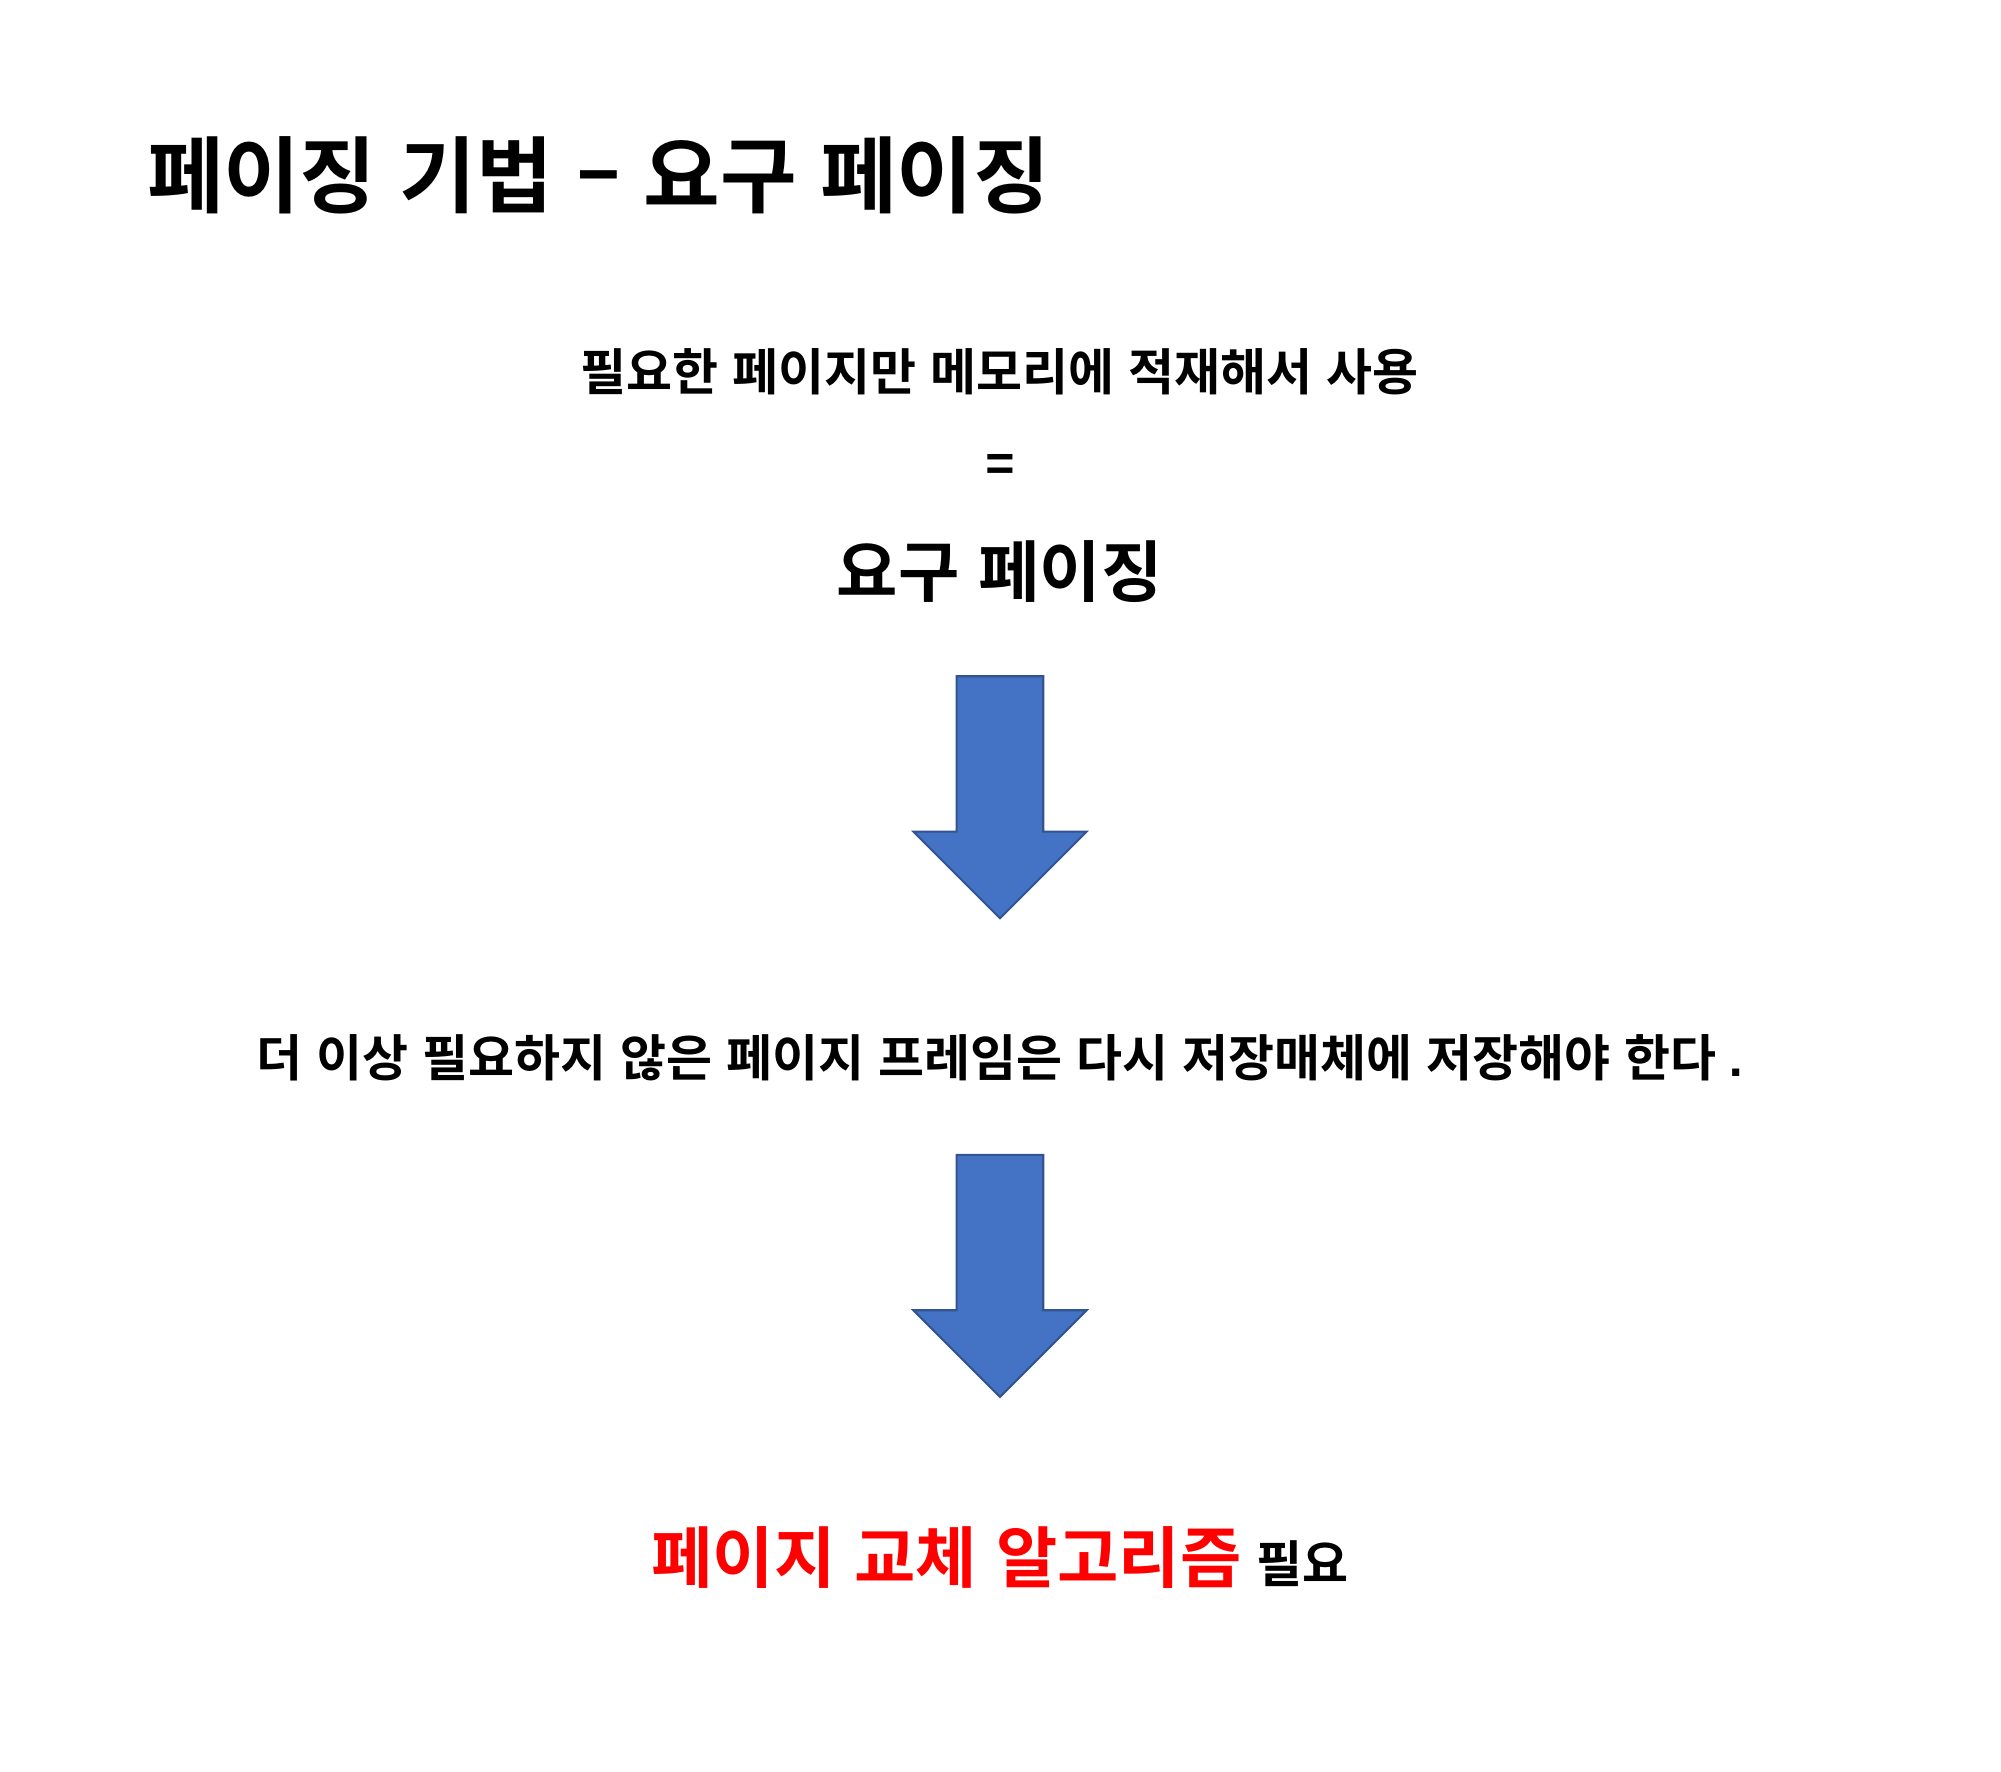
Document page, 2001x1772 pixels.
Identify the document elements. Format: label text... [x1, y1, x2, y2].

text_box [910, 1153, 1090, 1399]
text_box 필요한 페이지만 메모리에 적재해서 사용 = 요구 페이징 [566, 302, 1434, 618]
text_box 페이징 기법 – 요구 페이징 [132, 115, 1065, 231]
text_box [910, 675, 1090, 920]
text_box 페이지 교체 알고리즘 필요 [636, 1468, 1364, 1603]
text_box 더 이상 필요하지 않은 페이지 프레임은 다시 저장매체에 저장해야 한다. [242, 989, 1758, 1095]
